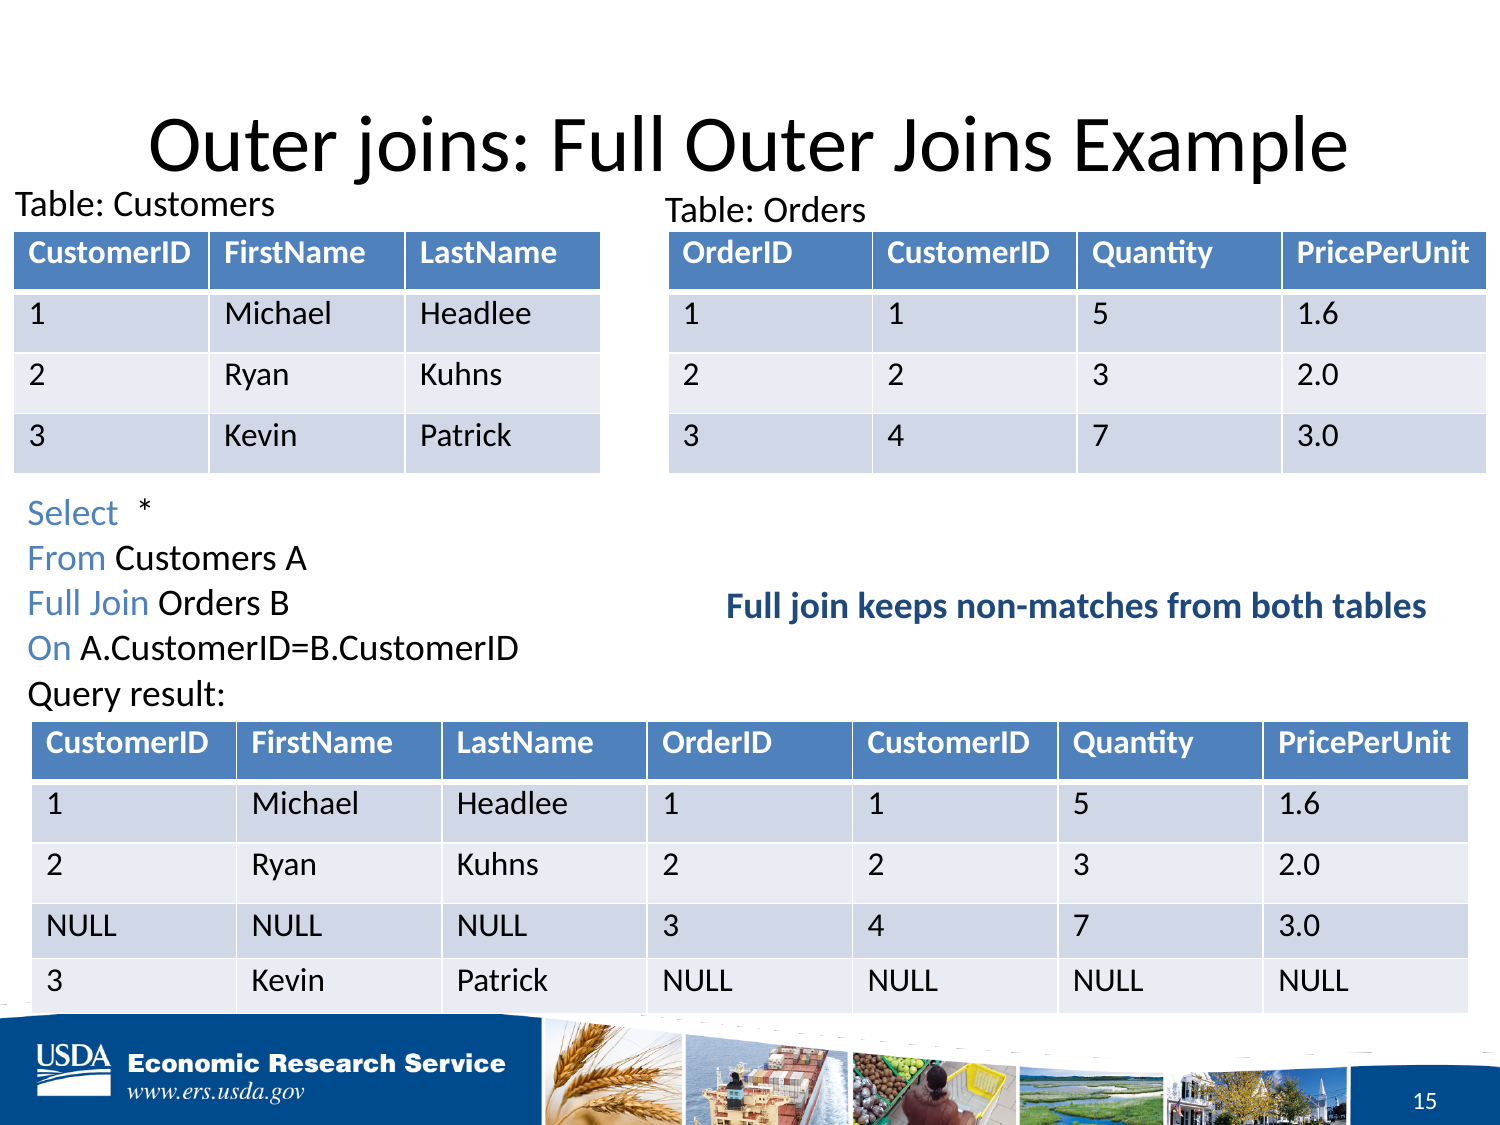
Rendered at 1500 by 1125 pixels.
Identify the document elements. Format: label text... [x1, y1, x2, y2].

table_cell 7 [1078, 414, 1281, 473]
table_cell 3 [669, 414, 872, 473]
table_cell 3 [14, 414, 208, 473]
table_cell 2 [853, 844, 1057, 903]
table_cell Patrick [406, 414, 600, 473]
table_cell 2 [32, 844, 236, 903]
table_header LastName [443, 722, 646, 779]
table_cell Kevin [237, 959, 441, 1013]
table_header Quantity [1078, 232, 1281, 289]
table_cell 2 [648, 844, 852, 903]
text_box Table: Orders [650, 177, 975, 238]
table_cell 1 [669, 295, 872, 352]
table_cell Headlee [406, 295, 600, 352]
table_cell NULL [648, 959, 852, 1013]
table_cell 3 [1078, 354, 1281, 413]
table_cell 2 [669, 354, 872, 413]
table_cell 1 [853, 785, 1057, 842]
table_cell Ryan [237, 844, 441, 903]
table_cell Kevin [210, 414, 404, 473]
table_cell 5 [1078, 295, 1281, 352]
table_cell 5 [1059, 785, 1262, 842]
table_cell Kuhns [443, 844, 646, 903]
table_cell 1.6 [1283, 295, 1486, 352]
table_cell 7 [1059, 904, 1262, 958]
text_box Full join keeps non-matches from both tables [690, 573, 1464, 634]
table_header CustomerID [32, 722, 236, 779]
text_box Query result: [12, 662, 338, 722]
table_cell NULL [237, 904, 441, 958]
table_cell 1 [873, 295, 1076, 352]
table_header PricePerUnit [1283, 232, 1486, 289]
table_cell 2.0 [1264, 844, 1468, 903]
picture [0, 974, 1500, 1125]
table_cell NULL [853, 959, 1057, 1013]
table_cell NULL [32, 904, 236, 958]
table_header CustomerID [873, 232, 1076, 289]
table_cell Kuhns [406, 354, 600, 413]
table_cell 2 [873, 354, 1076, 413]
table_cell NULL [443, 904, 646, 958]
text_box Select * From Customers A Full Join Orders B On A.CustomerID=B.CustomerID [12, 480, 763, 676]
table_cell Patrick [443, 959, 646, 1013]
table_header FirstName [210, 232, 404, 289]
table_header CustomerID [853, 722, 1057, 779]
table_cell Michael [210, 295, 404, 352]
table_cell 4 [873, 414, 1076, 473]
table_cell 4 [853, 904, 1057, 958]
table_header LastName [406, 232, 600, 289]
table_header OrderID [648, 722, 852, 779]
table_header CustomerID [14, 232, 208, 289]
table_cell 3 [648, 904, 852, 958]
table_cell 3.0 [1283, 414, 1486, 473]
table_header OrderID [669, 238, 872, 289]
table_cell 2.0 [1283, 354, 1486, 413]
table_cell 1.6 [1264, 785, 1468, 842]
table_cell 2 [14, 354, 208, 413]
table_cell Michael [237, 785, 441, 842]
table_cell Headlee [443, 785, 646, 842]
table_header Quantity [1059, 722, 1262, 779]
table_header PricePerUnit [1264, 722, 1468, 779]
table_cell 3 [32, 959, 236, 1013]
table_header FirstName [237, 722, 441, 779]
text_box Table: Customers [0, 171, 325, 232]
table_cell NULL [1059, 959, 1262, 1013]
table_cell 1 [14, 295, 208, 352]
title Outer joins: Full Outer Joins Example [75, 45, 1425, 233]
table_cell NULL [1264, 959, 1468, 1013]
table_cell 1 [648, 785, 852, 842]
table_cell 3.0 [1264, 904, 1468, 958]
table_cell Ryan [210, 354, 404, 413]
table_cell 3 [1059, 844, 1262, 903]
table_cell 1 [32, 785, 236, 842]
